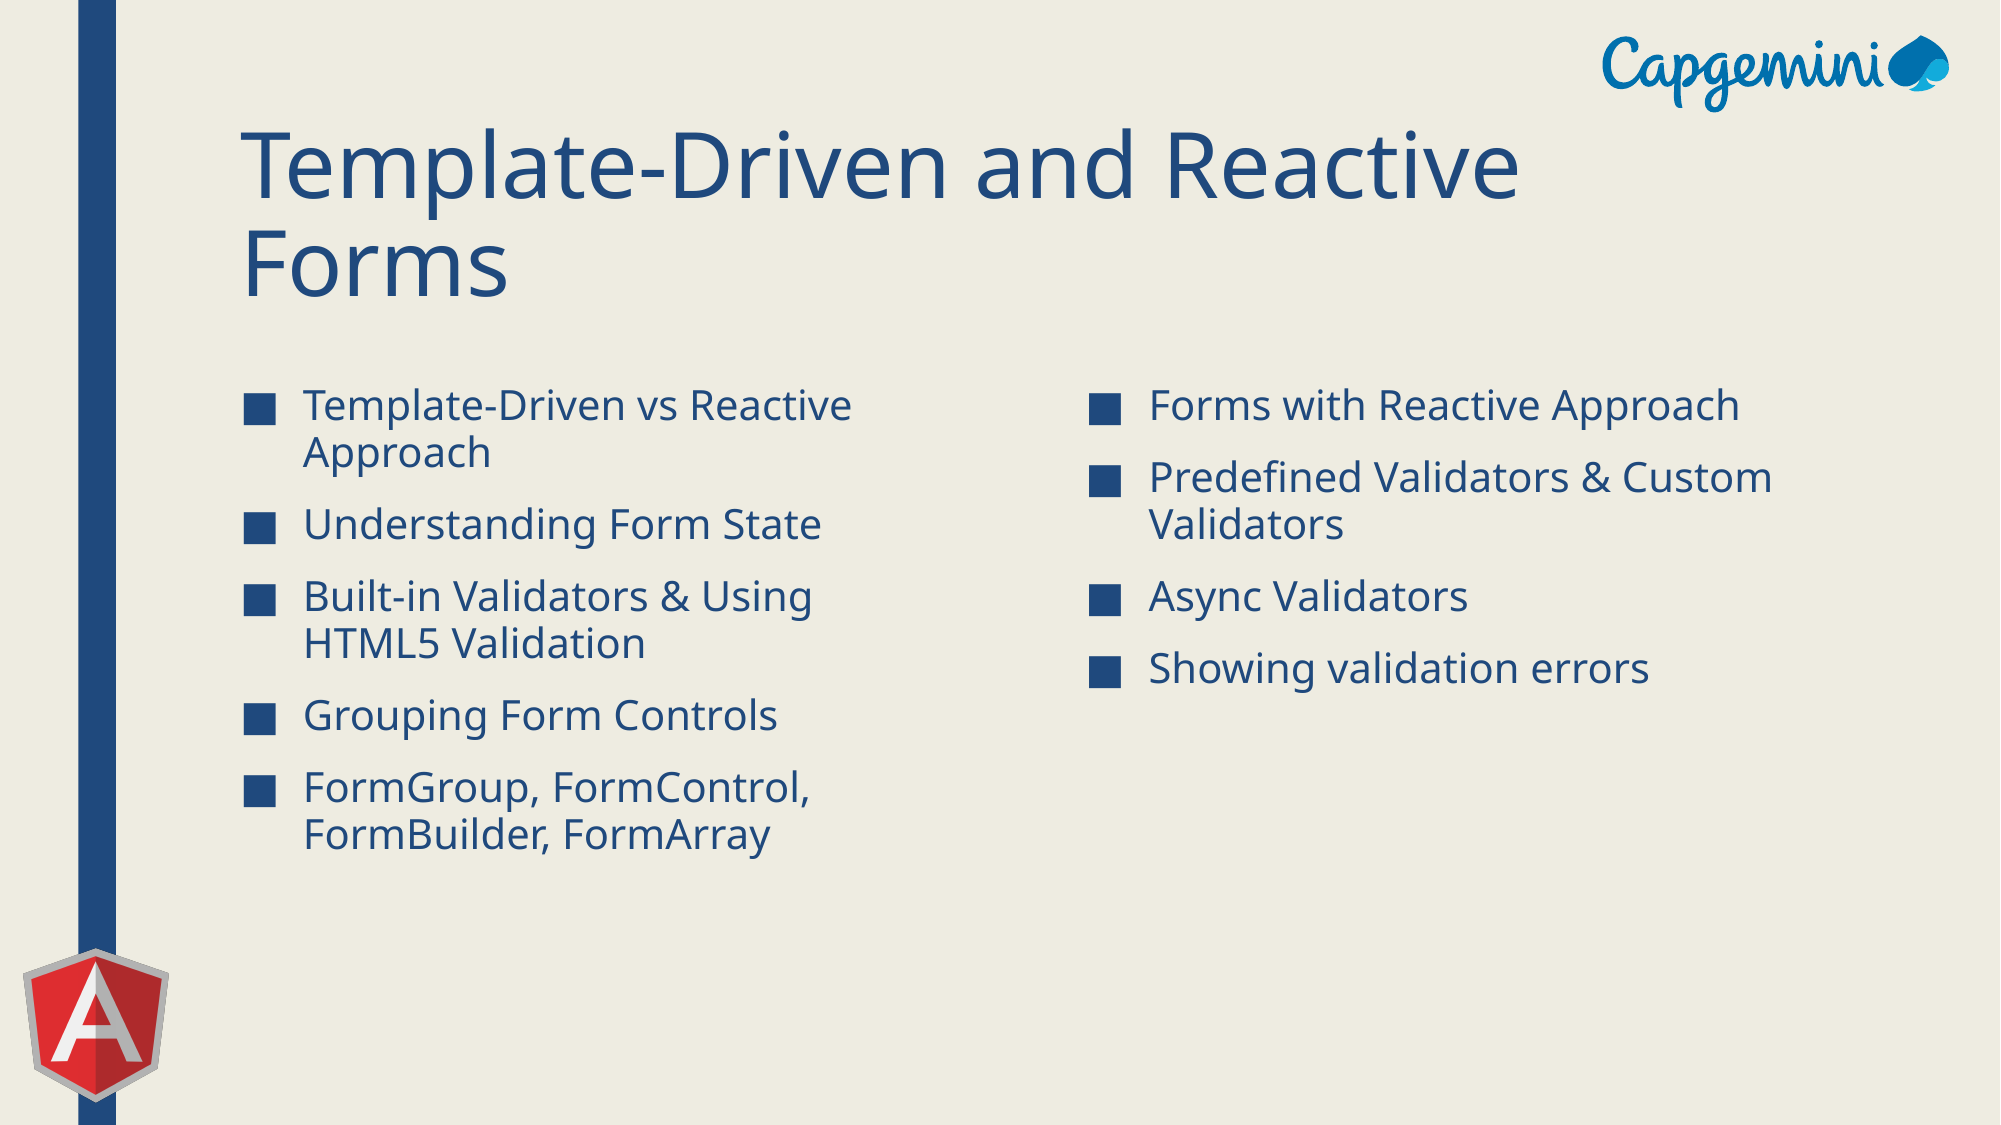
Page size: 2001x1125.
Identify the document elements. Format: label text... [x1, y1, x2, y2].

title Template-Driven and Reactive Forms [225, 112, 1800, 357]
list Template-Driven vs Reactive Approach Understanding Form State Built-in Validators & Using HTML5 Validation Grouping Form Controls FormGroup, FormControl, FormBuilder, FormArray [225, 375, 955, 963]
picture [23, 948, 169, 1103]
list Forms with Reactive Approach Predefined Validators & Custom Validators Async Validators Showing validation errors [1070, 375, 1801, 963]
